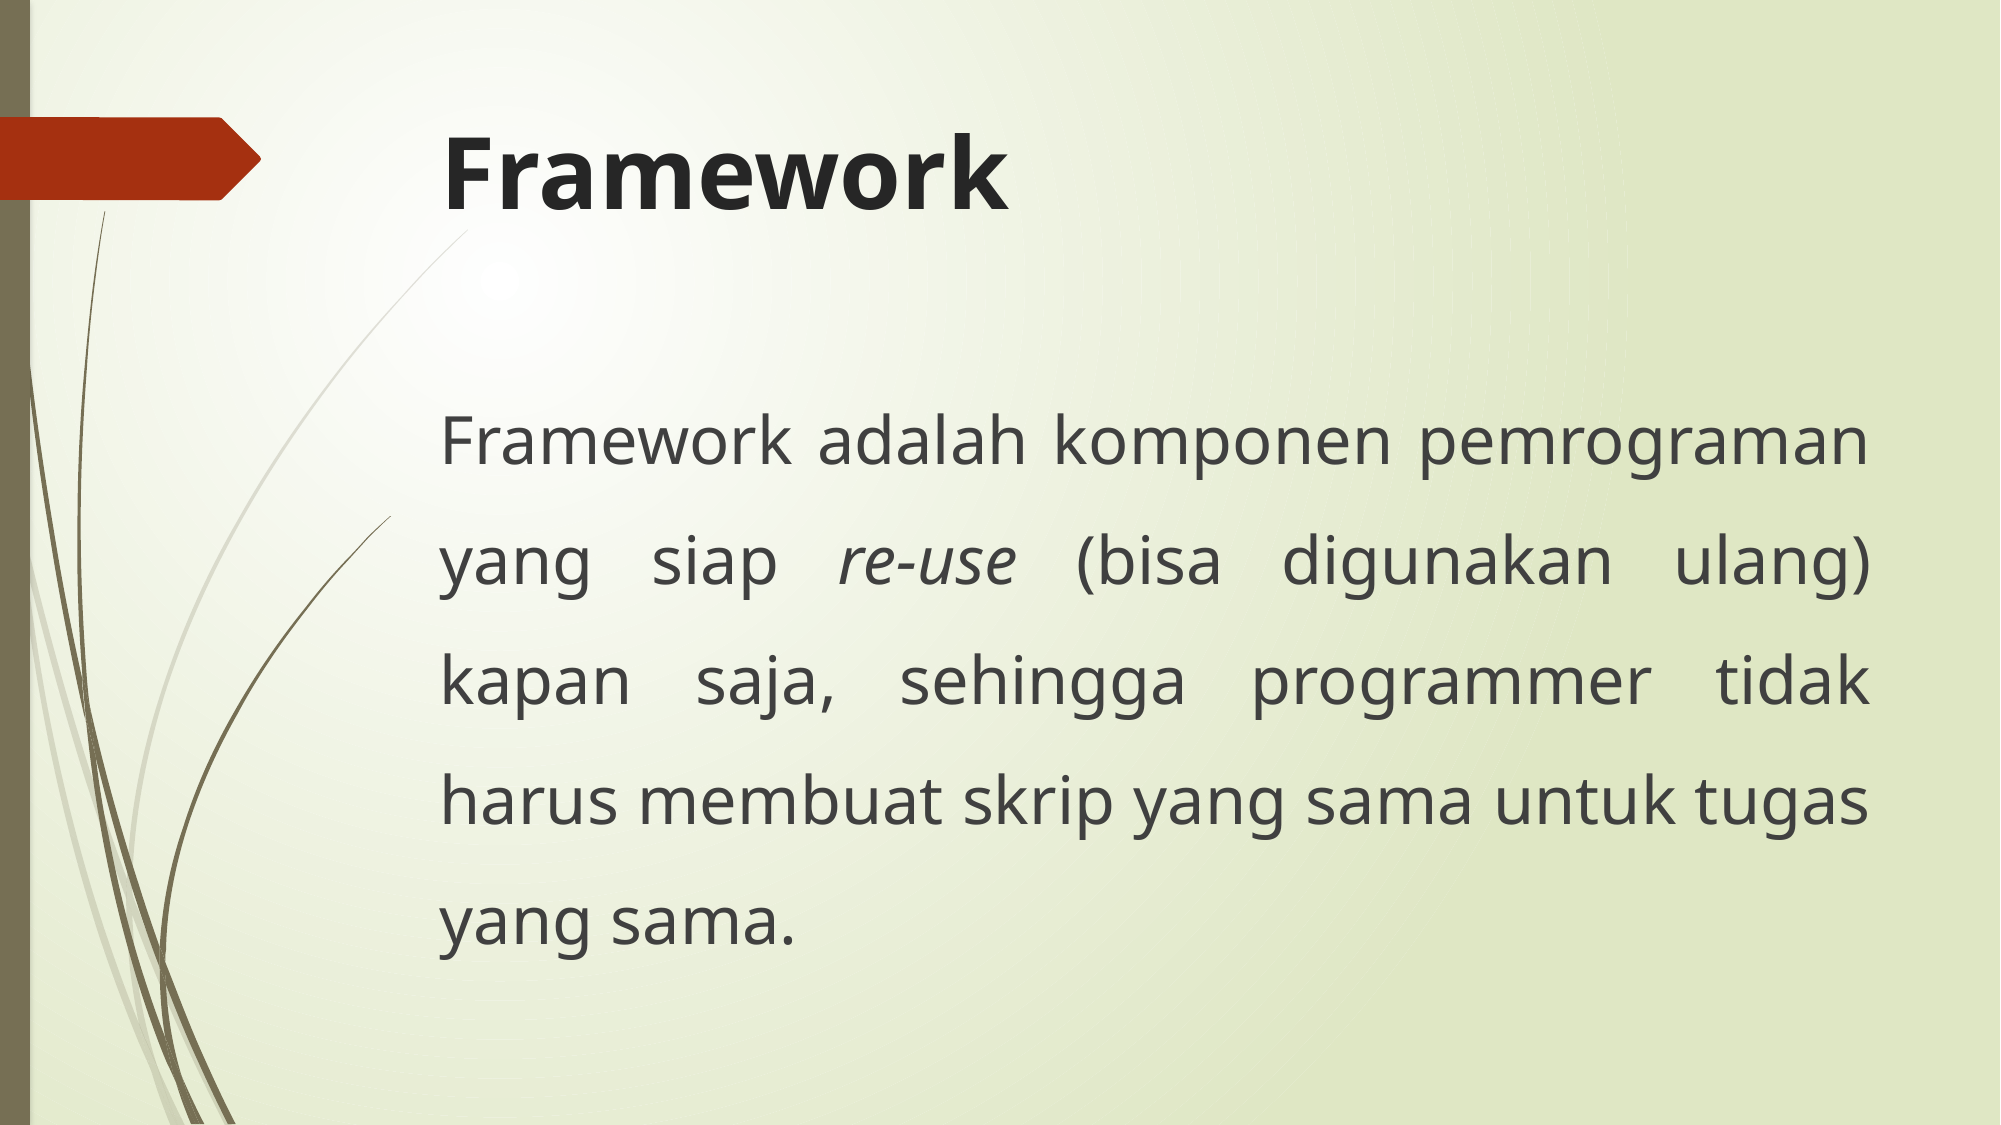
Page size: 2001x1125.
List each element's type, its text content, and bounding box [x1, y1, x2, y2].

list Framework adalah komponen pemrograman yang siap re-use (bisa digunakan ulang) kapan saja, sehingga programmer tidak harus membuat skrip yang sama untuk tugas yang sama. [424, 350, 1888, 970]
title Framework [425, 102, 1888, 313]
